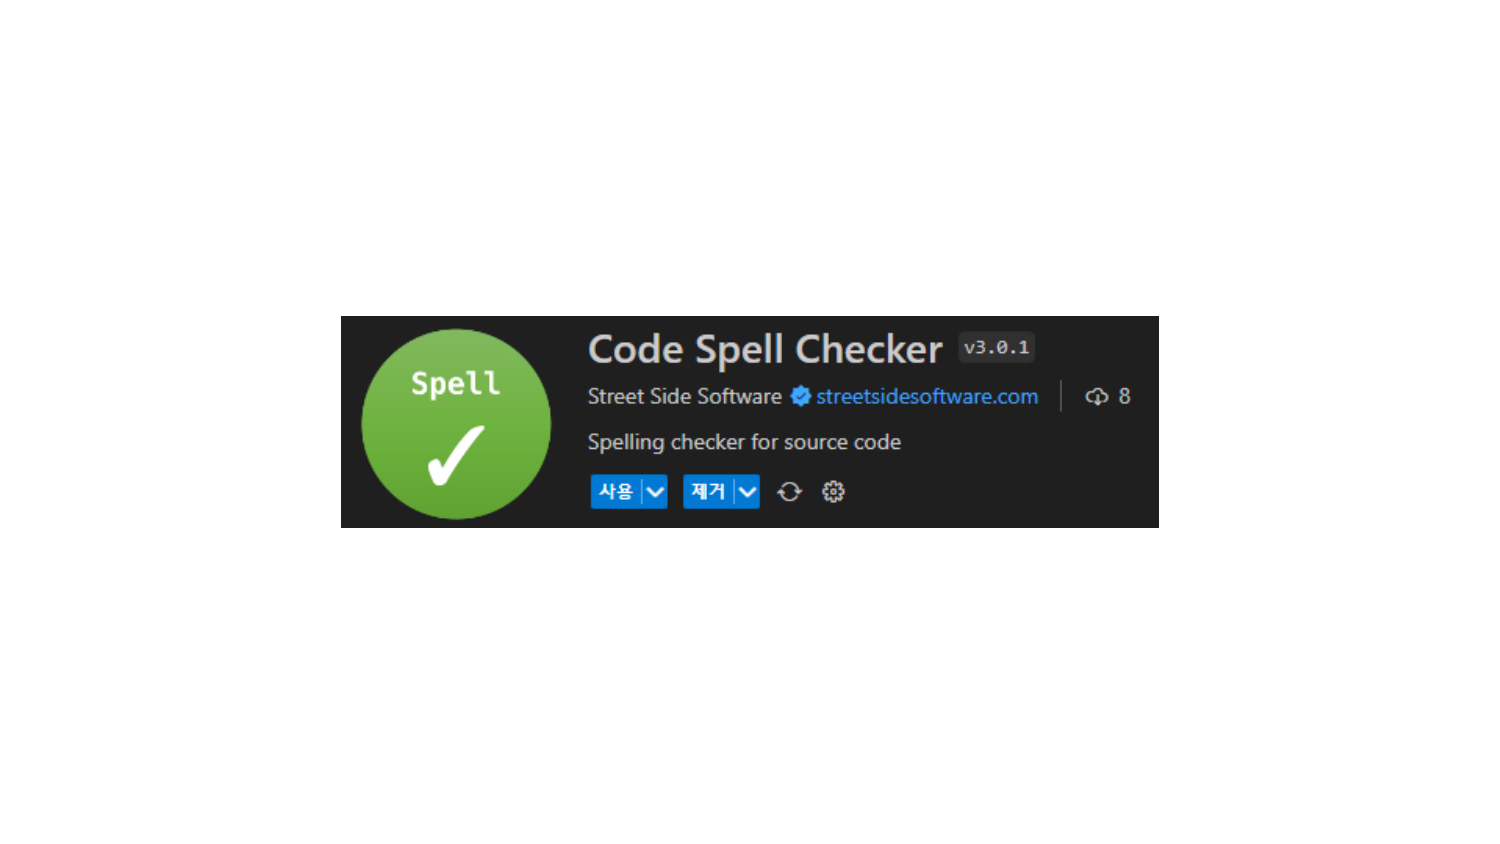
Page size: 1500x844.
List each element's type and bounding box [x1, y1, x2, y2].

picture [341, 316, 1159, 528]
